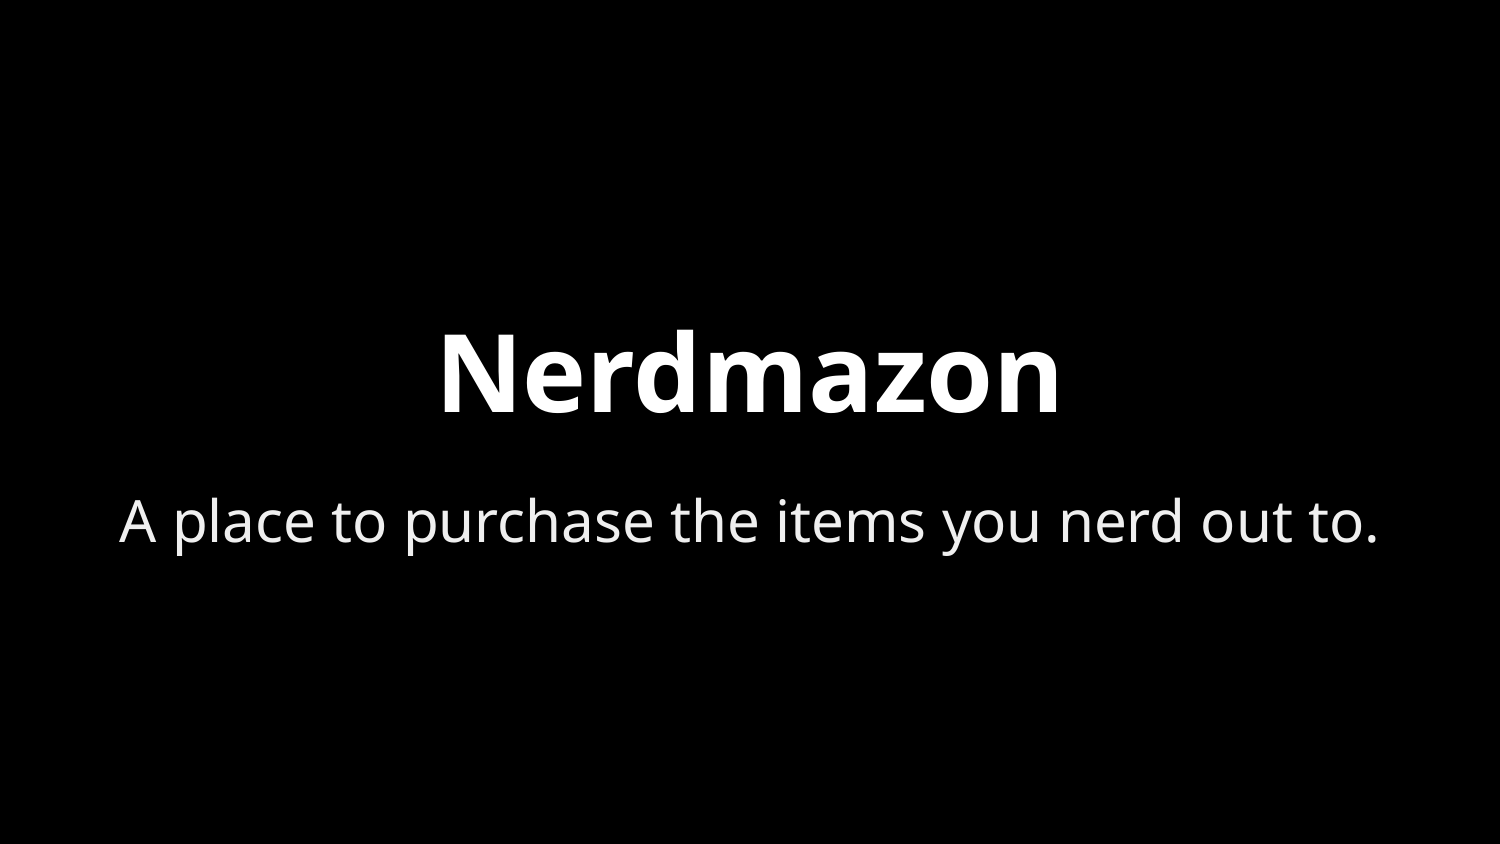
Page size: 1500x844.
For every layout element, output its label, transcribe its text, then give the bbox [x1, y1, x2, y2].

title Nerdmazon [51, 122, 1449, 459]
subtitle A place to purchase the items you nerd out to. [51, 464, 1449, 595]
